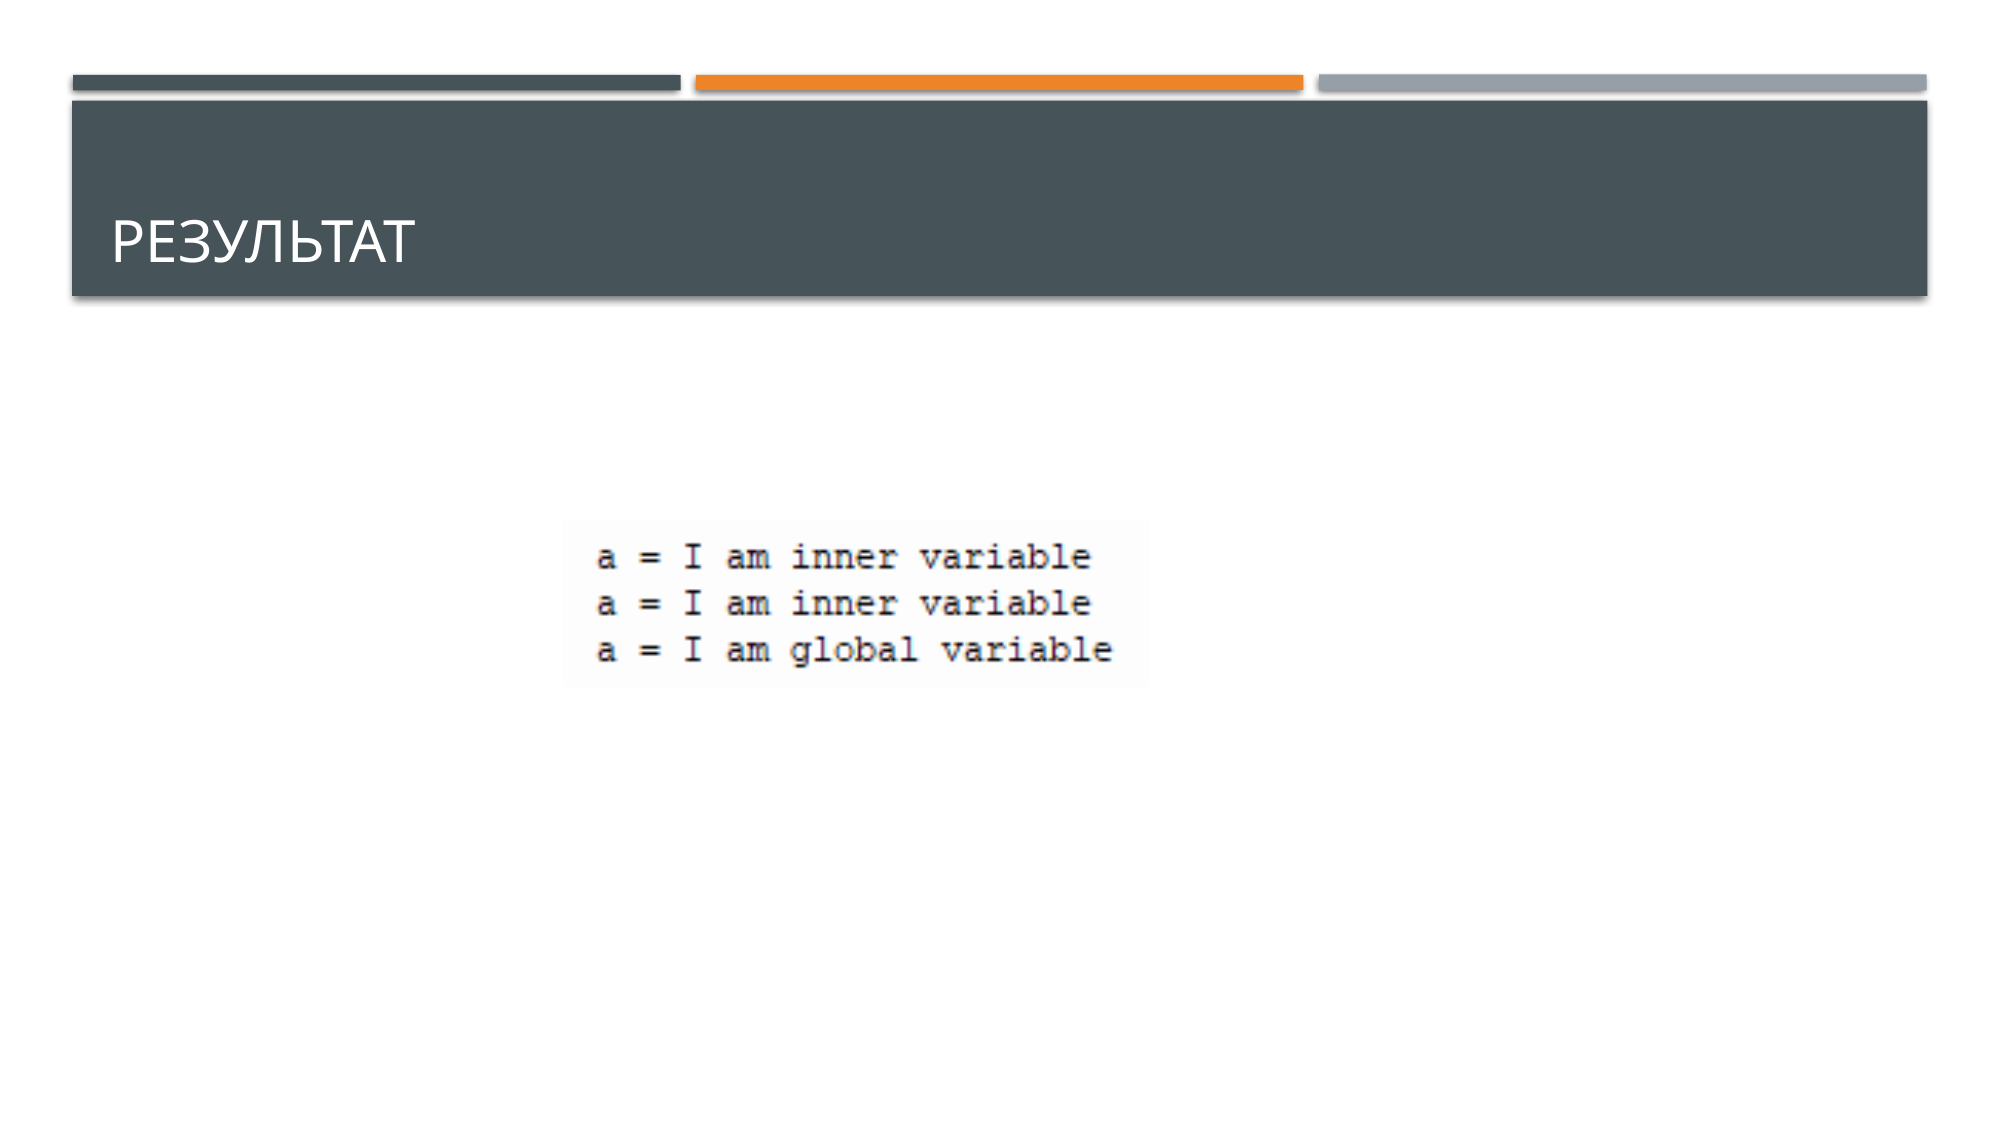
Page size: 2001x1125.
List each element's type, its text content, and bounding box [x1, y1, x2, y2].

title результат [95, 115, 1905, 282]
picture [562, 519, 1149, 688]
